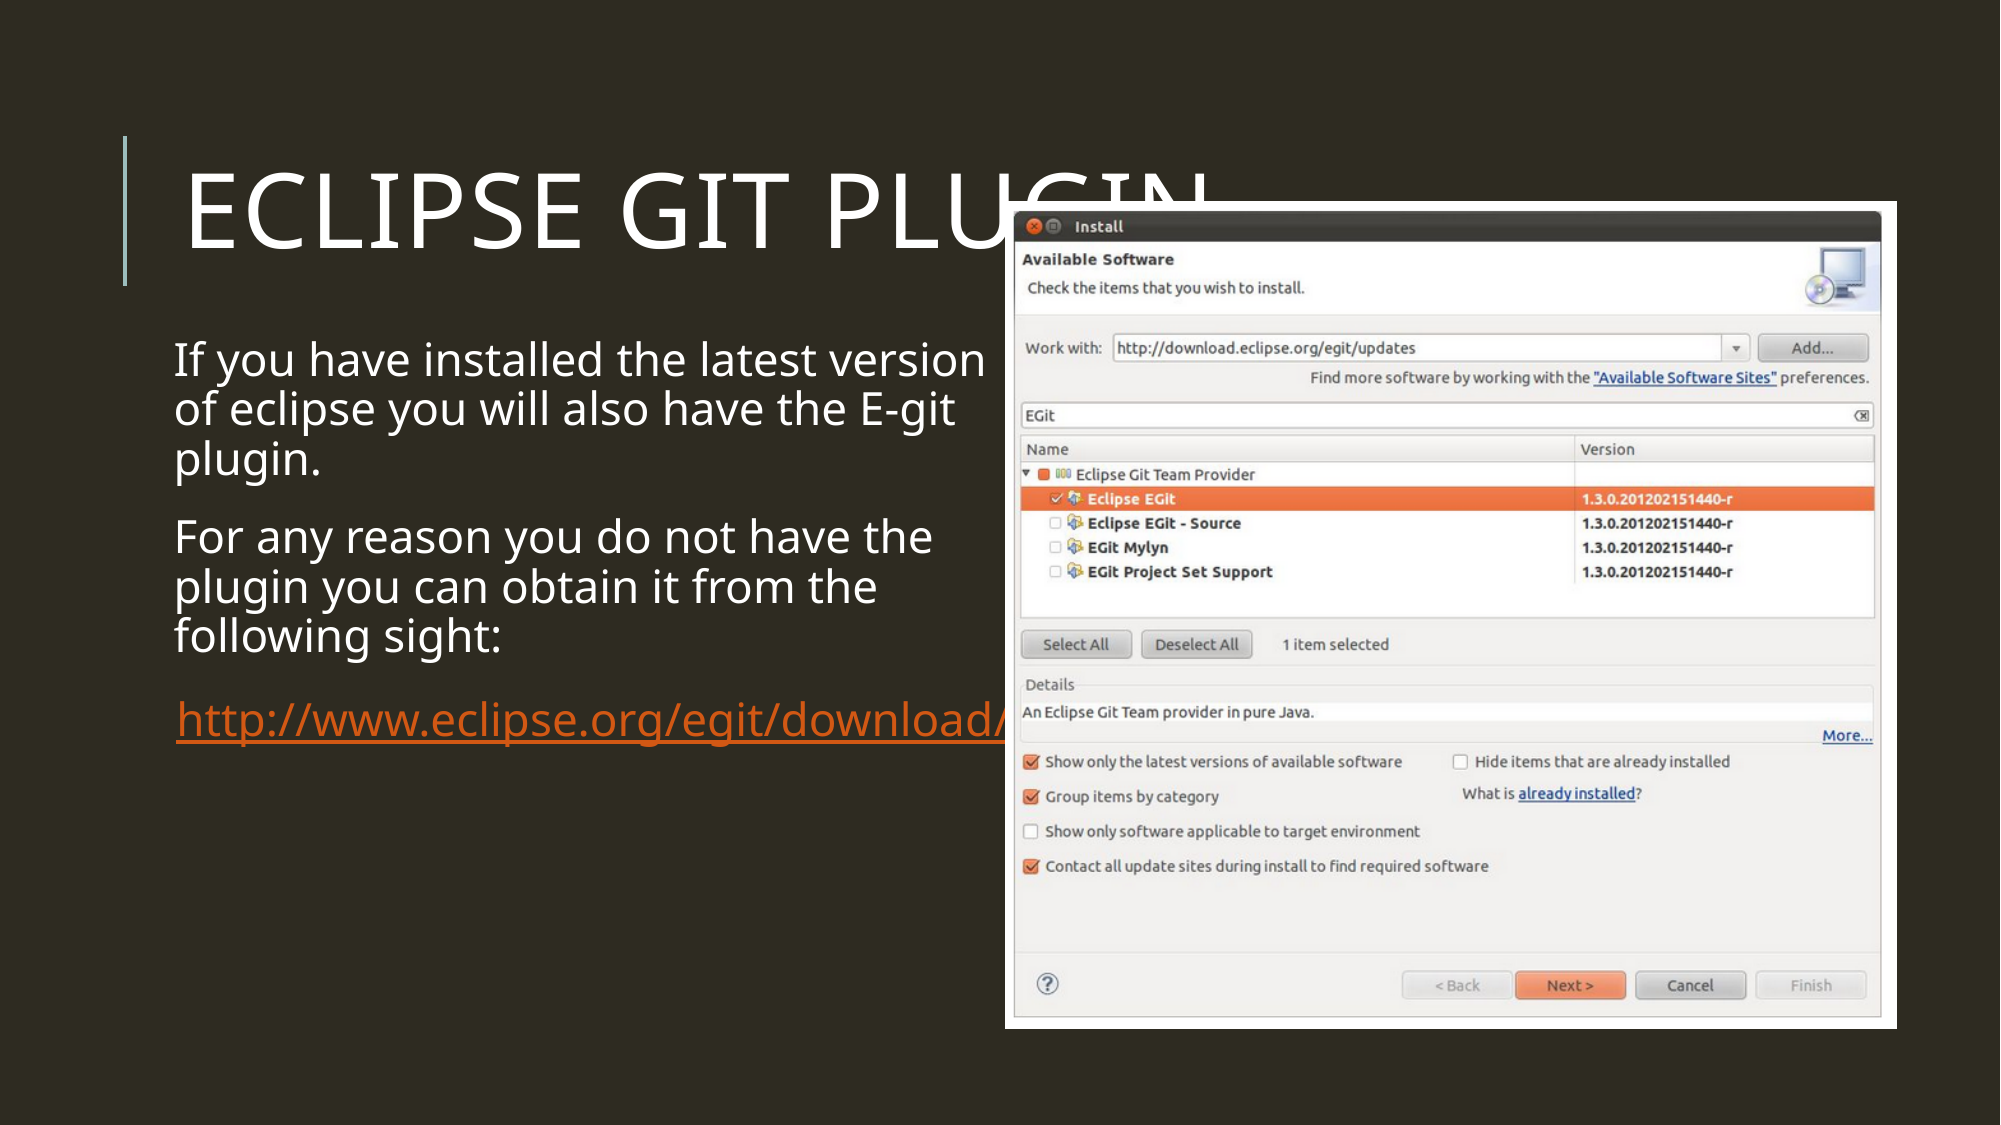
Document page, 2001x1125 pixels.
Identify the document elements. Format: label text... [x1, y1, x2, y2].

title Eclipse git plugin [168, 96, 1763, 329]
list If you have installed the latest version of eclipse you will also have the E-git plugin. For any reason you do not have the plugin you can obtain it from the following sight: http://www.eclipse.org/egit/download/ [151, 329, 998, 713]
picture [1005, 201, 1897, 1029]
